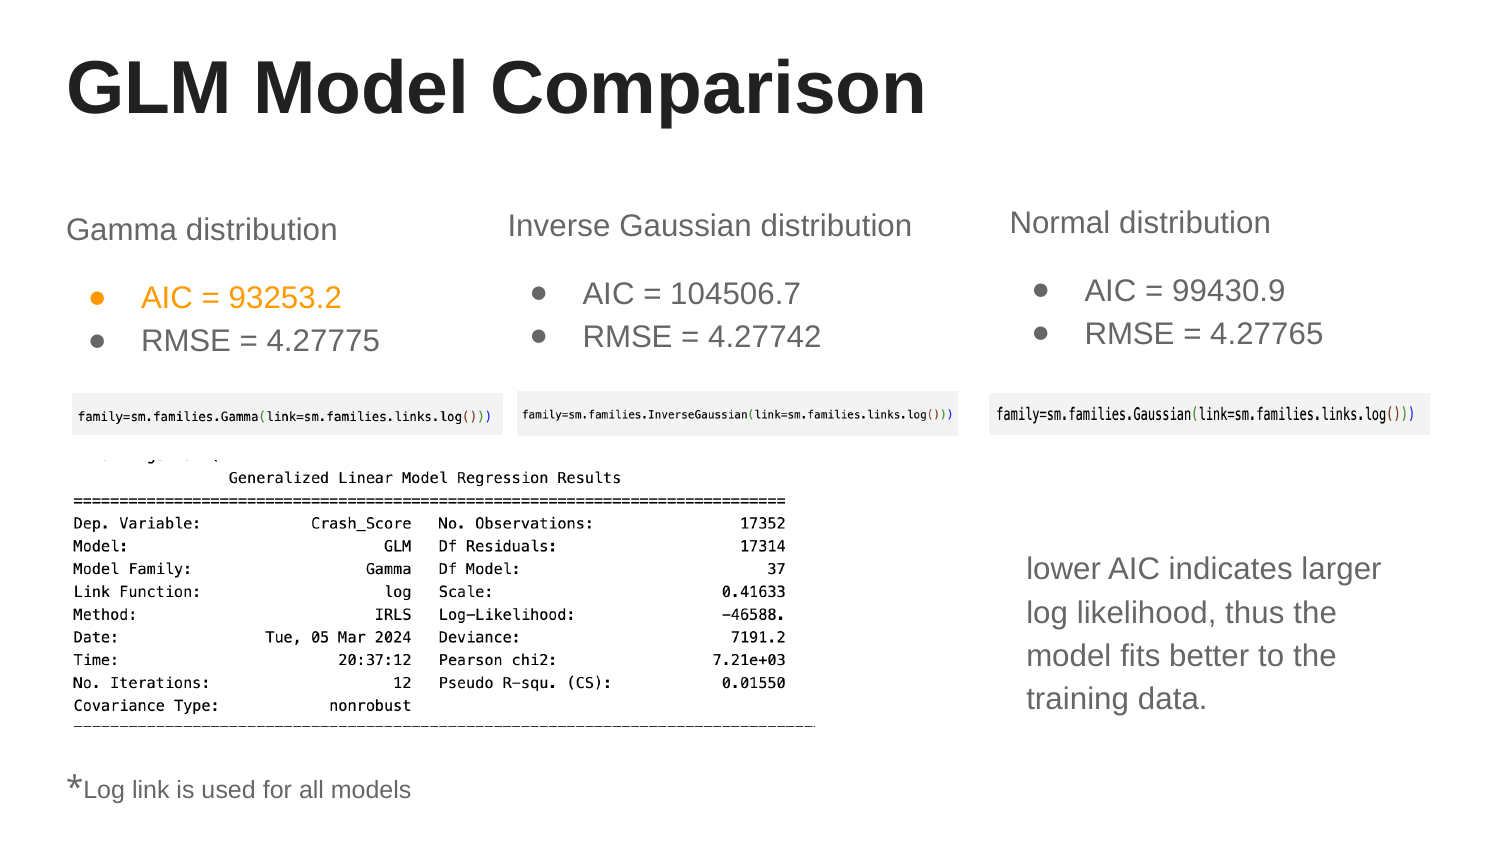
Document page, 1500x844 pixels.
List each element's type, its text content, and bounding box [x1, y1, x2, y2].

title GLM Model Comparison [51, 23, 1449, 155]
picture [989, 393, 1430, 435]
list Normal distribution AIC = 99430.9 RMSE = 4.27765 [994, 181, 1425, 392]
text_box lower AIC indicates larger log likelihood, thus the model fits better to the training data. [1011, 528, 1430, 731]
list Inverse Gaussian distribution AIC = 104506.7 RMSE = 4.27742 [492, 184, 933, 412]
picture [517, 391, 958, 437]
text_box *Log link is used for all models [51, 751, 701, 826]
picture [72, 460, 815, 728]
picture [72, 393, 503, 435]
list Gamma distribution AIC = 93253.2 RMSE = 4.27775 [51, 189, 481, 412]
